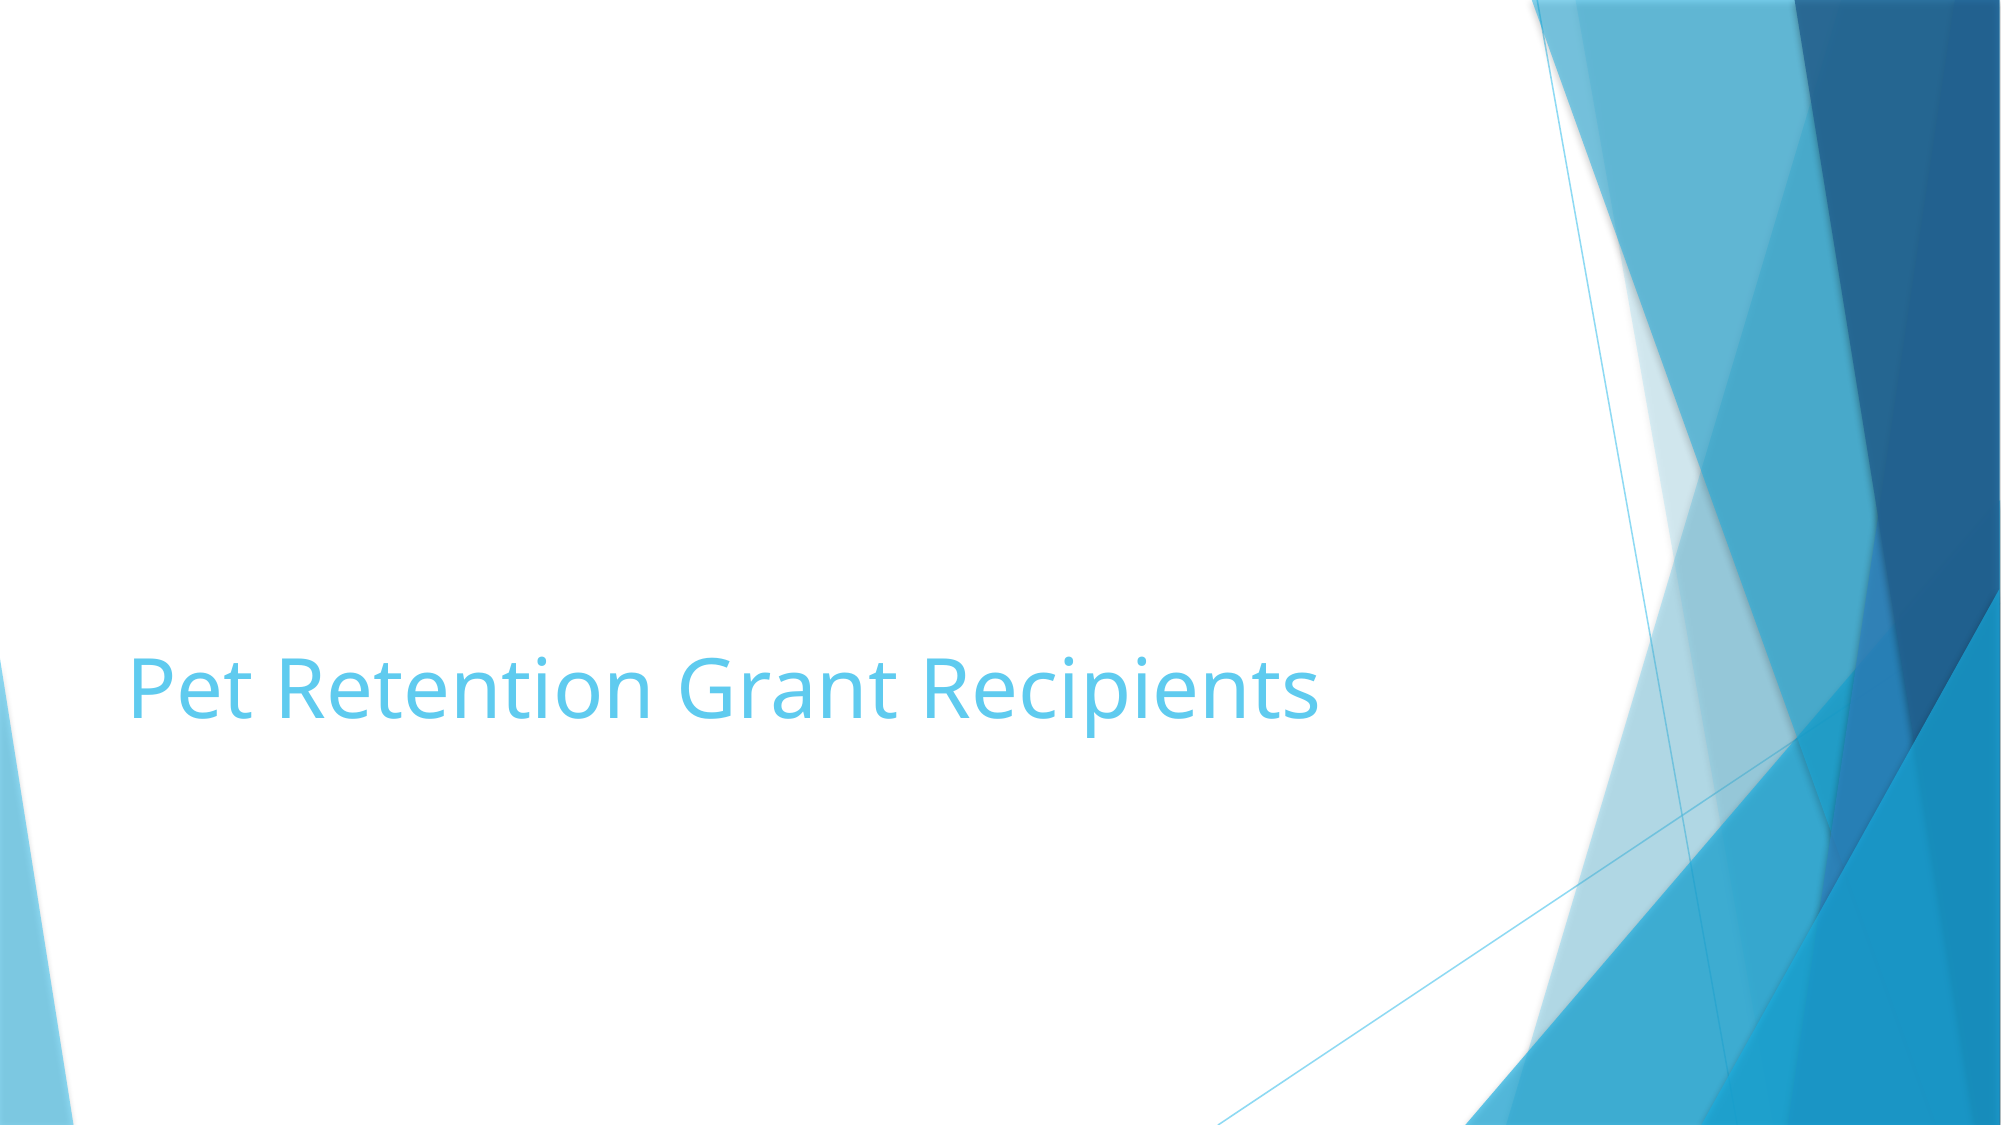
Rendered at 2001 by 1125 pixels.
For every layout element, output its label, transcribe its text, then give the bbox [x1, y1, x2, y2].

title Pet Retention Grant Recipients [111, 443, 1522, 743]
